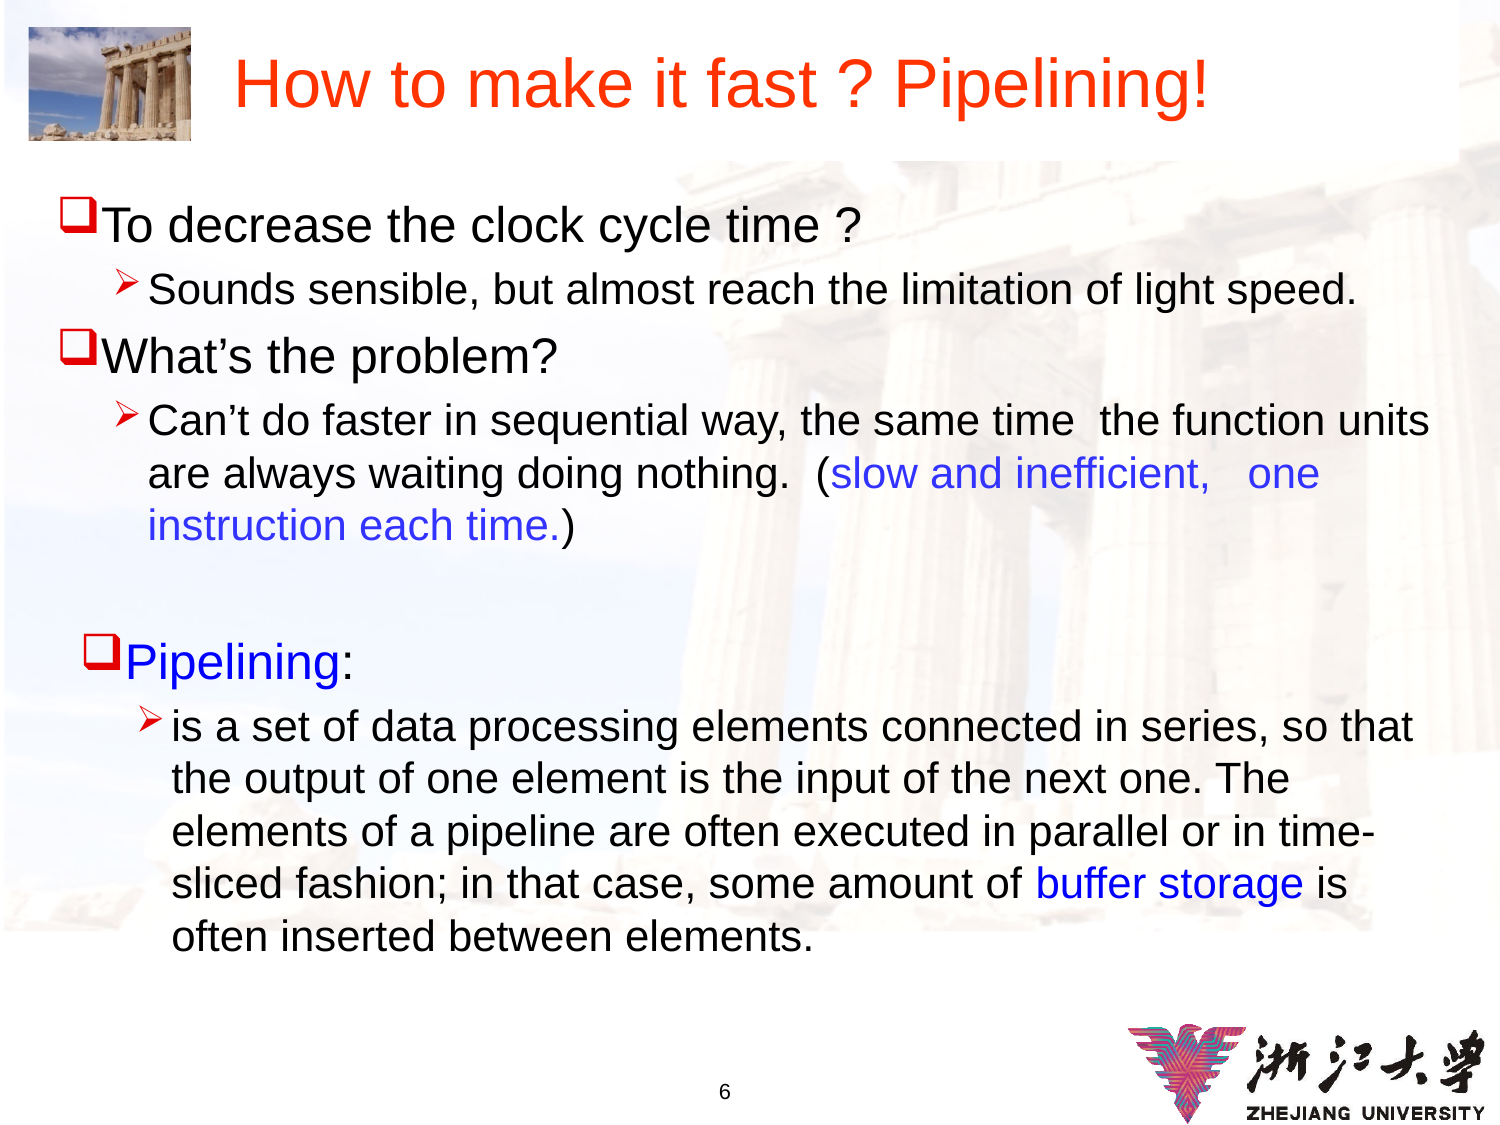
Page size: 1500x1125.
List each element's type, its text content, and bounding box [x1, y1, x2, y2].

title How to make it fast ? Pipelining! [218, 0, 1459, 161]
text_box Pipelining: is a set of data processing elements connected in series, so that the output of one element is the input of the next one. The elements of a pipeline are often executed in parallel or in time-sliced fashion; in that case, some amount of buffer storage is often inserted between elements. [64, 621, 1447, 986]
list To decrease the clock cycle time ? Sounds sensible, but almost reach the limitation of light speed. What’s the problem? Can’t do faster in sequential way, the same time the function units are always waiting doing nothing. (slow and inefficient, one instruction each time.) [41, 184, 1459, 972]
picture [0, 0, 1500, 1125]
